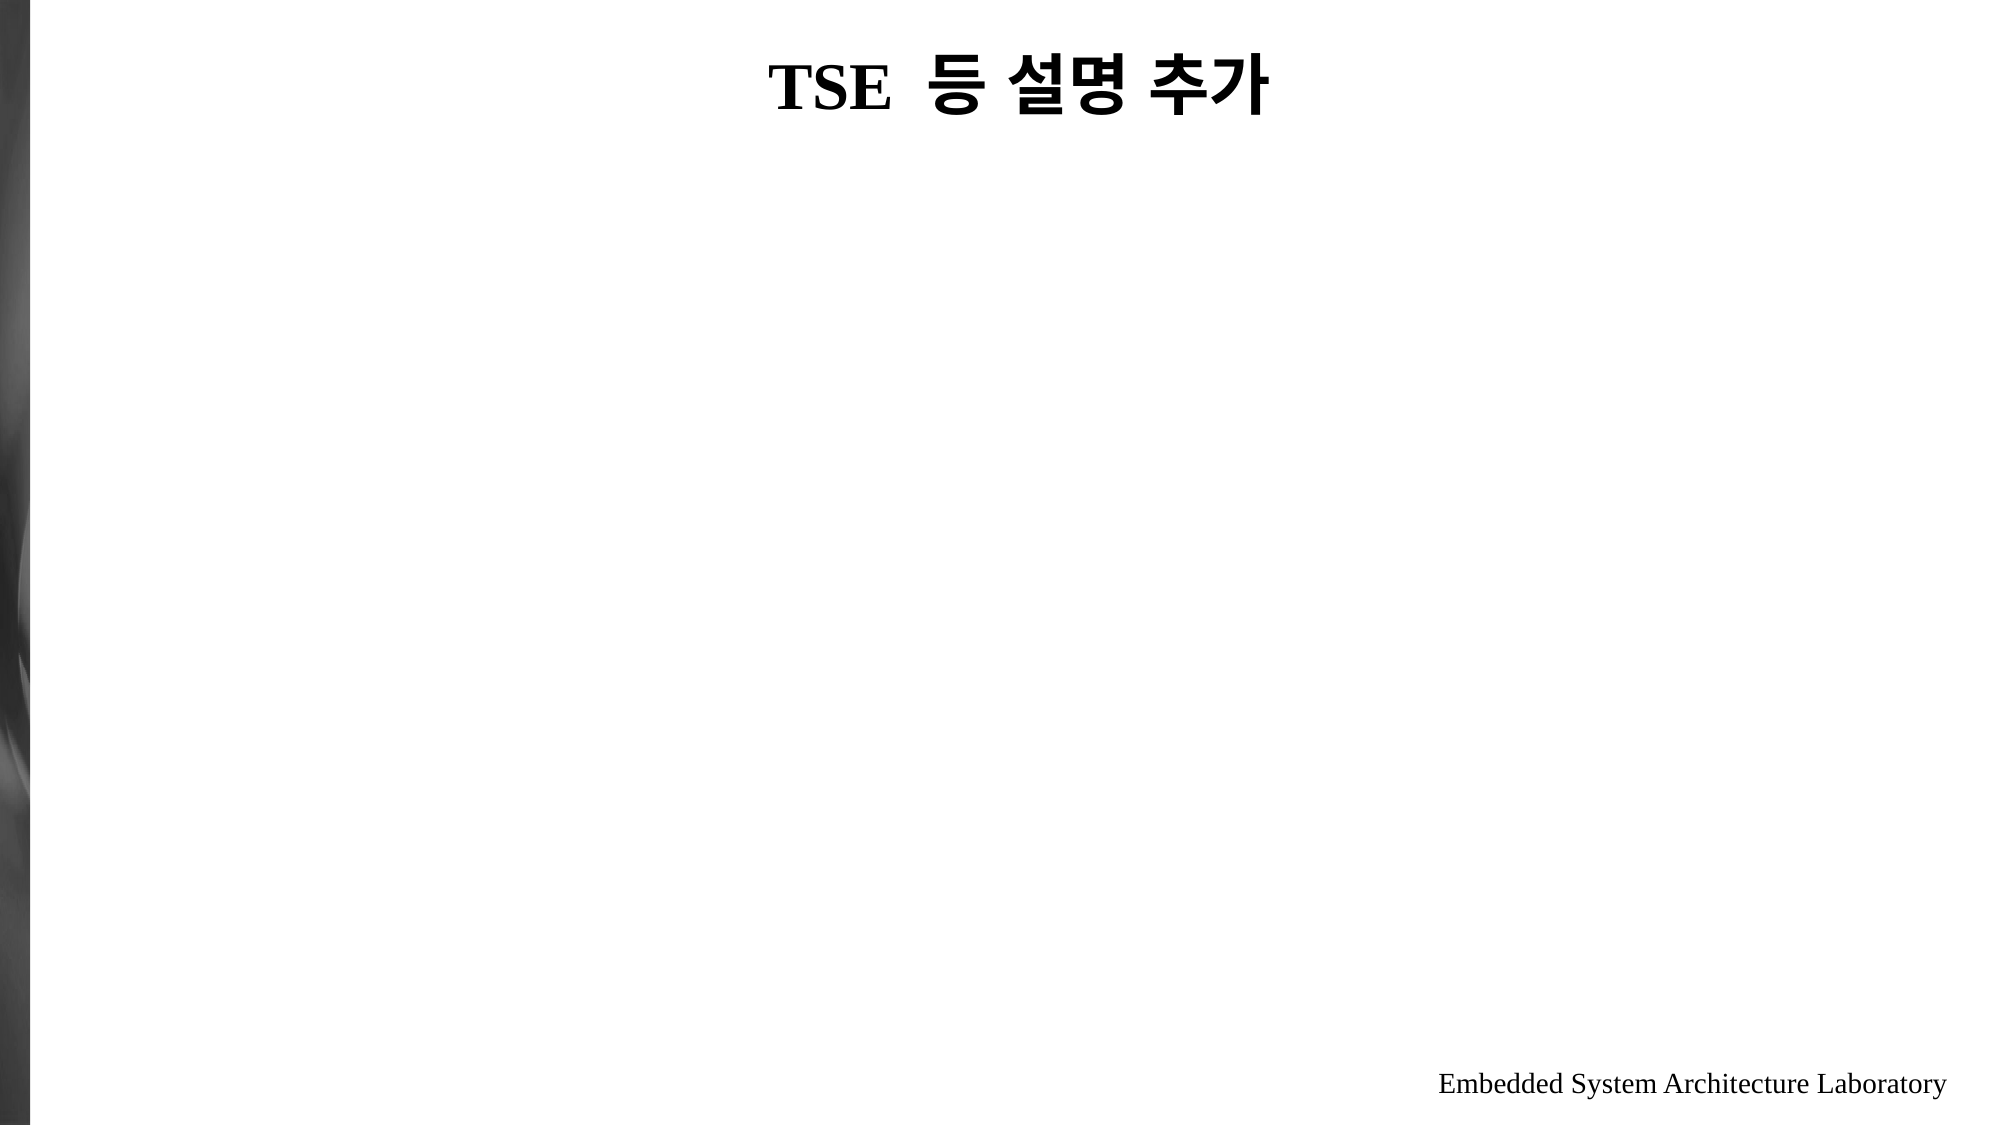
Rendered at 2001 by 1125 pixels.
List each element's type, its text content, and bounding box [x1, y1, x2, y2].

title TSE 등 설명 추가 [54, 30, 1986, 135]
